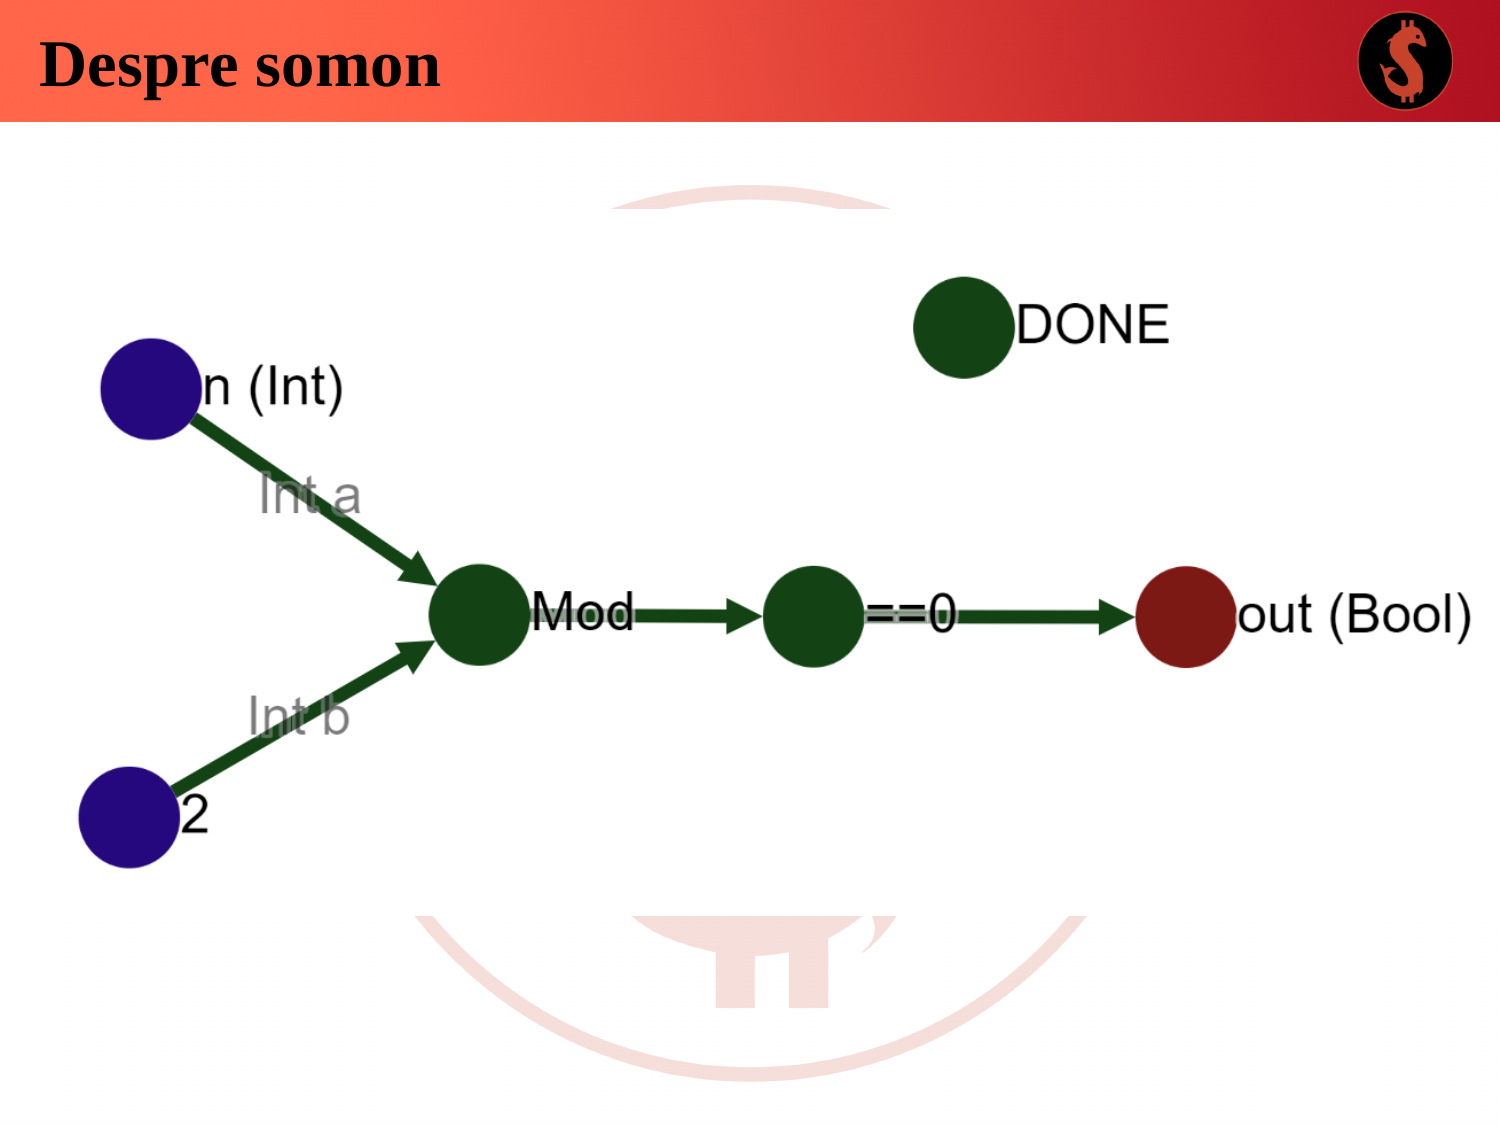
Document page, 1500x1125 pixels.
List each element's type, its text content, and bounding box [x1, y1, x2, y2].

text_box Despre somon [24, 12, 1025, 108]
picture [0, 0, 1500, 1125]
